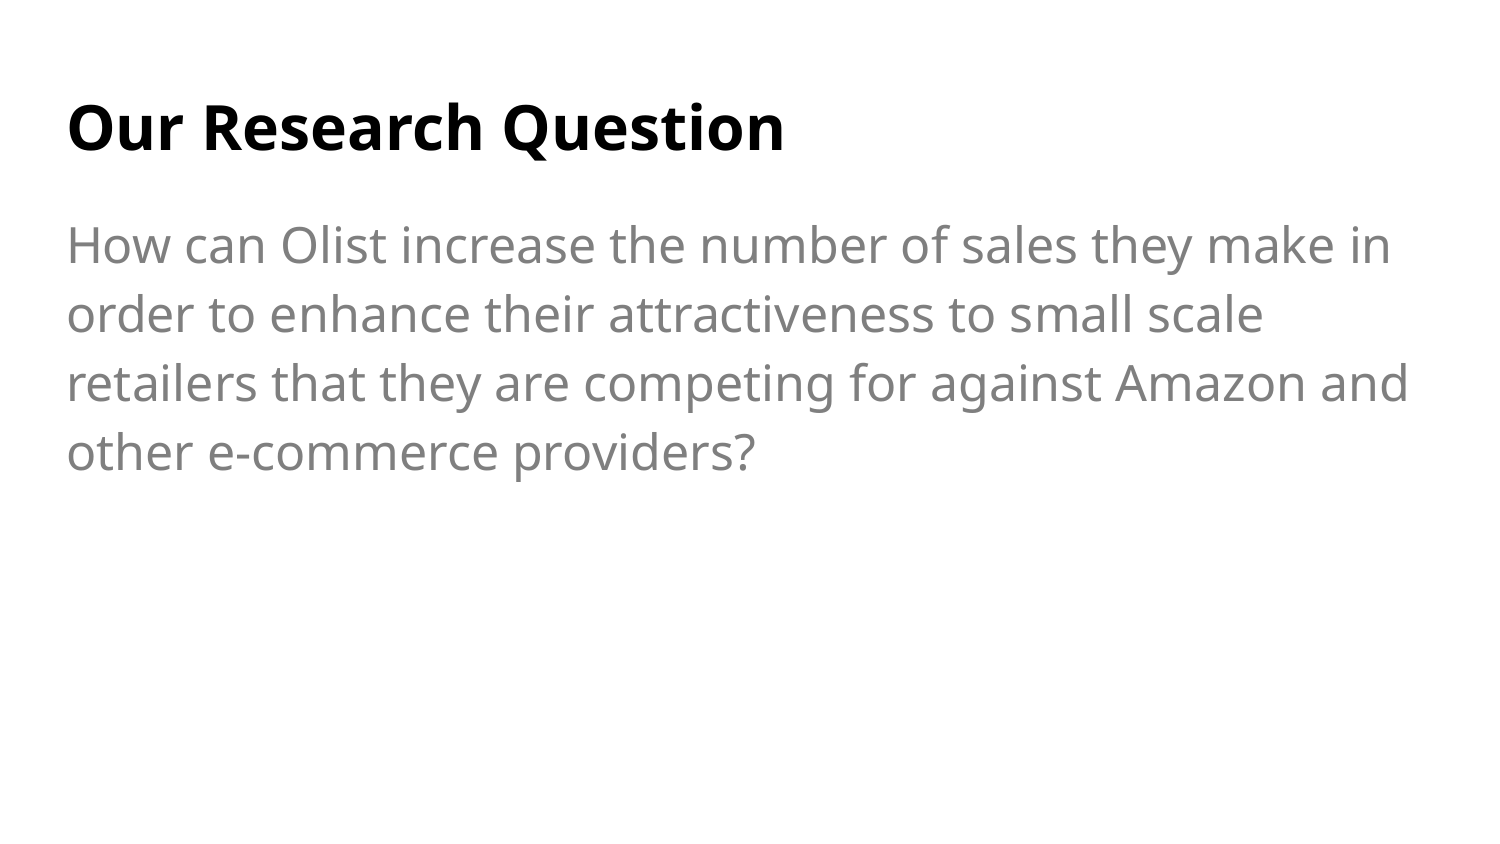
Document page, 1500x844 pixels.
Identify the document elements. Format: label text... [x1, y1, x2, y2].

list How can Olist increase the number of sales they make in order to enhance their attractiveness to small scale retailers that they are competing for against Amazon and other e-commerce providers? [51, 189, 1449, 750]
title Our Research Question [51, 72, 1449, 176]
